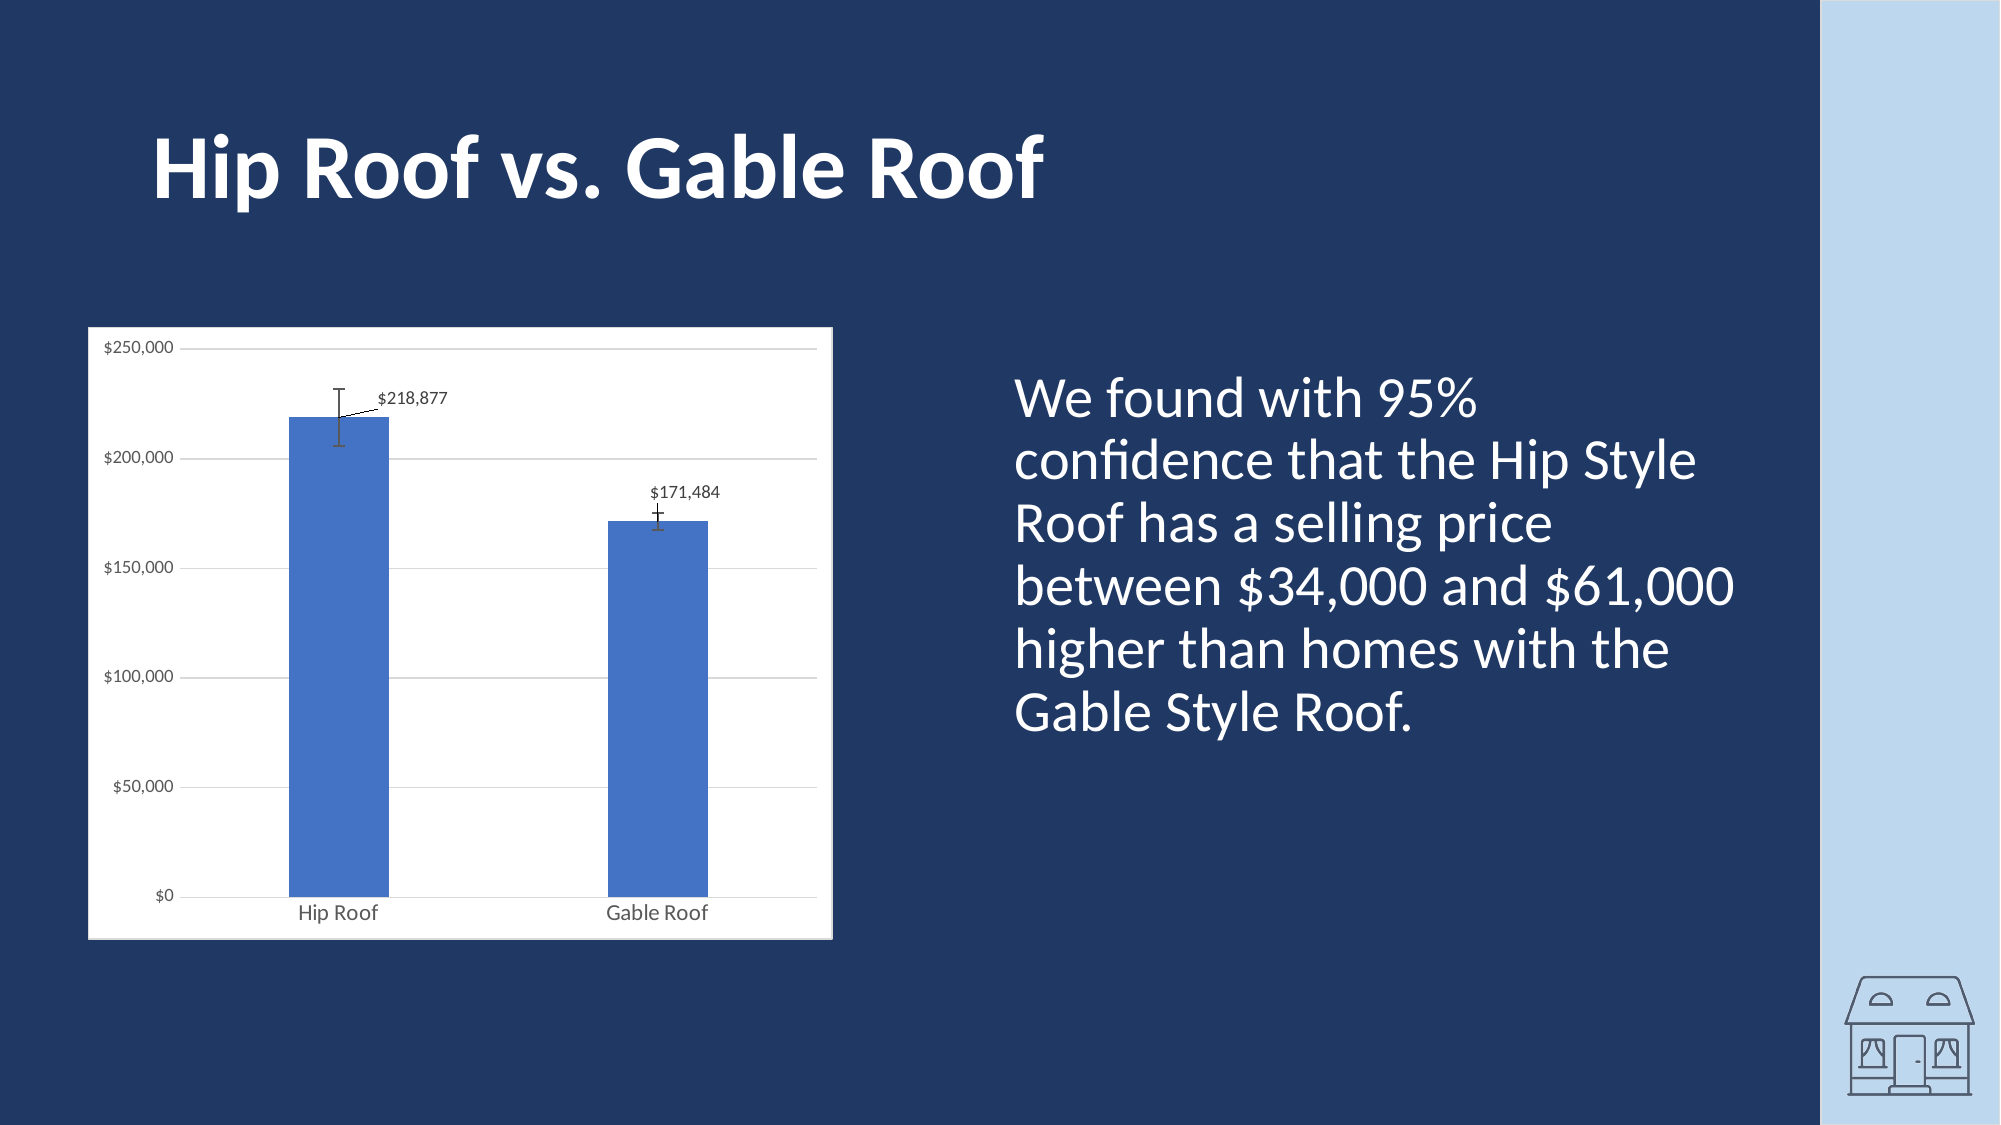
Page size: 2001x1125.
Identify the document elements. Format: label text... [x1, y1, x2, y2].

list We found with 95% confidence that the Hip Style Roof has a selling price between $34,000 and $61,000 higher than homes with the Gable Style Roof. [999, 359, 1751, 1017]
chart [87, 326, 833, 940]
text_box [1820, 0, 2000, 958]
picture [1816, 958, 2001, 1125]
title Hip Roof vs. Gable Roof [137, 59, 1820, 278]
